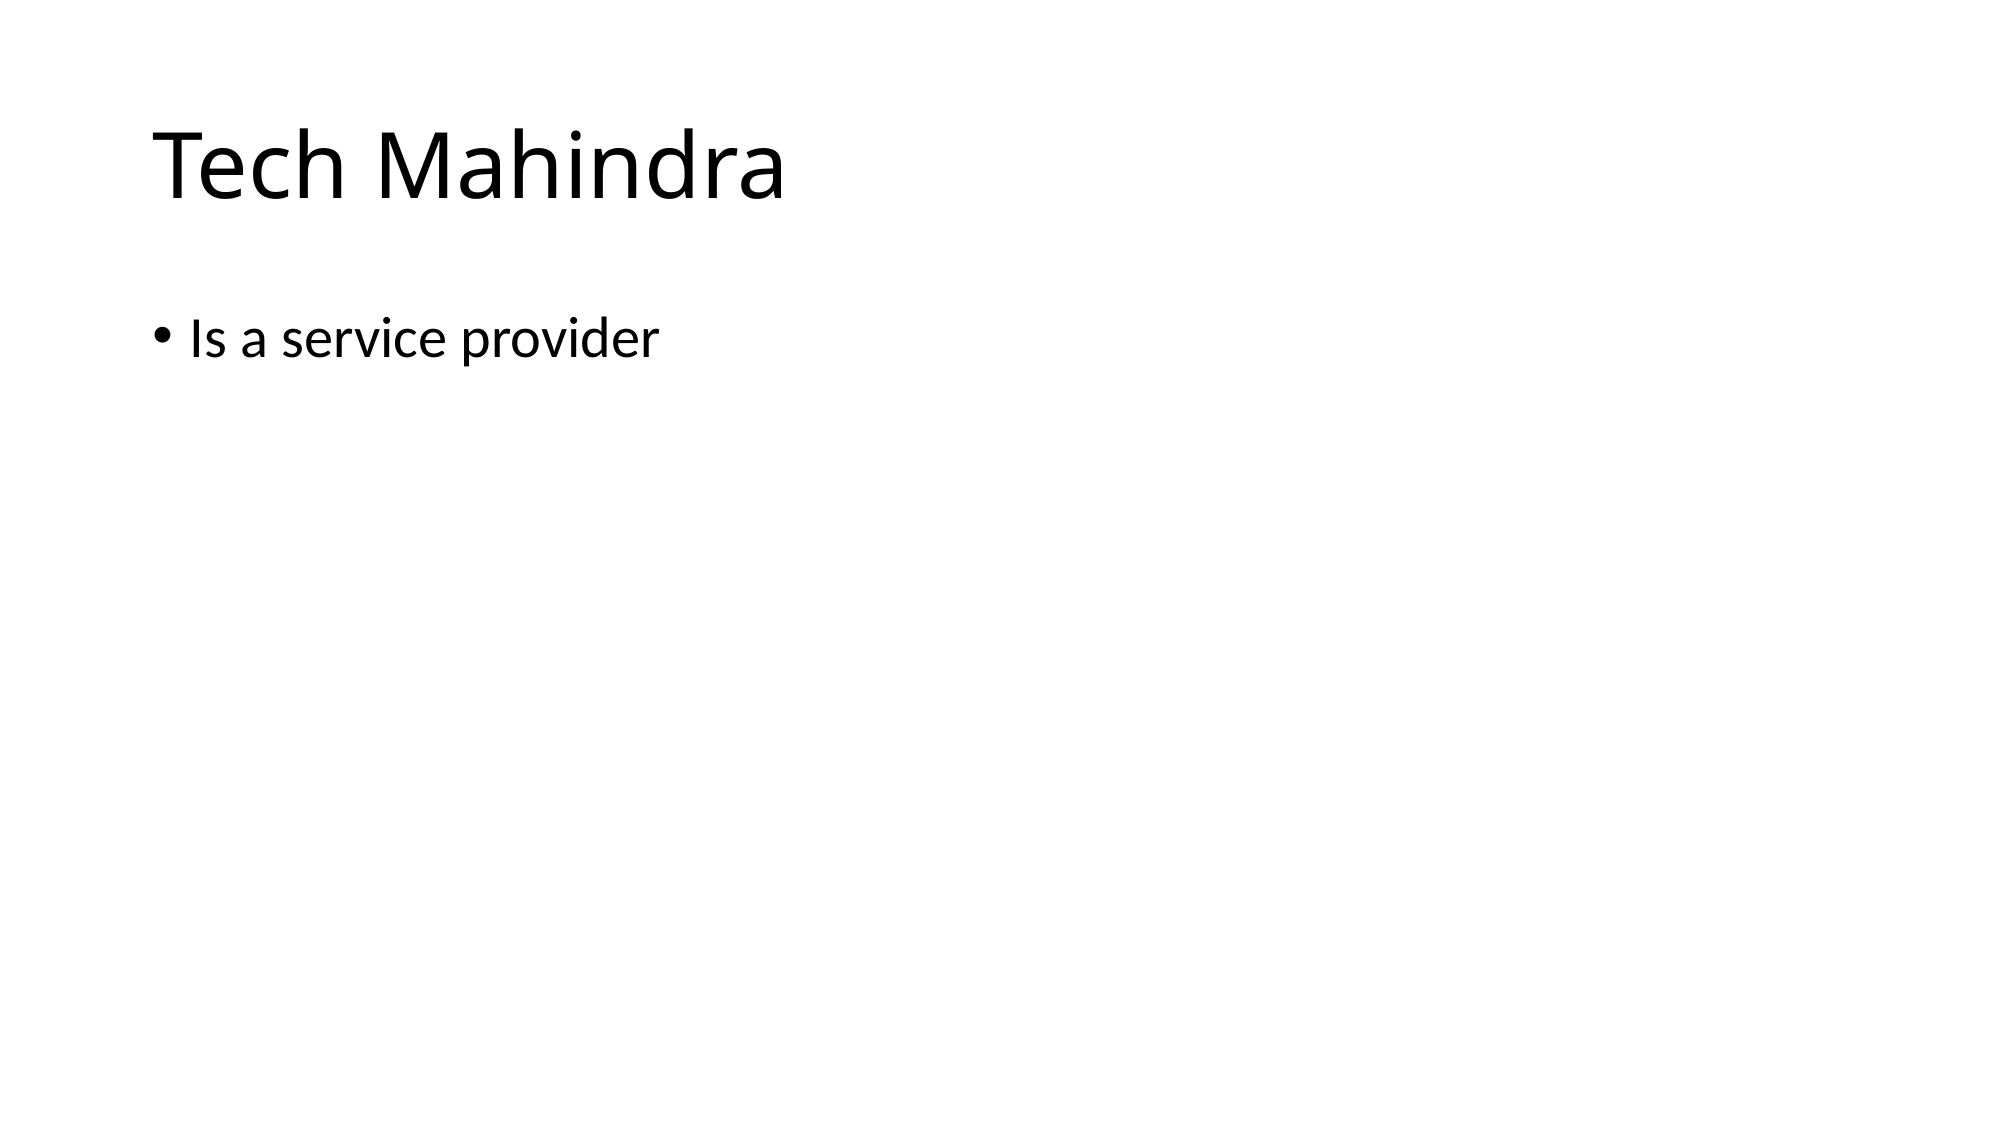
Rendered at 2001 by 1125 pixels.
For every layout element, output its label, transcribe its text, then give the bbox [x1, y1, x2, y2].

title Tech Mahindra [137, 59, 1863, 278]
list Is a service provider [137, 299, 1863, 1014]
